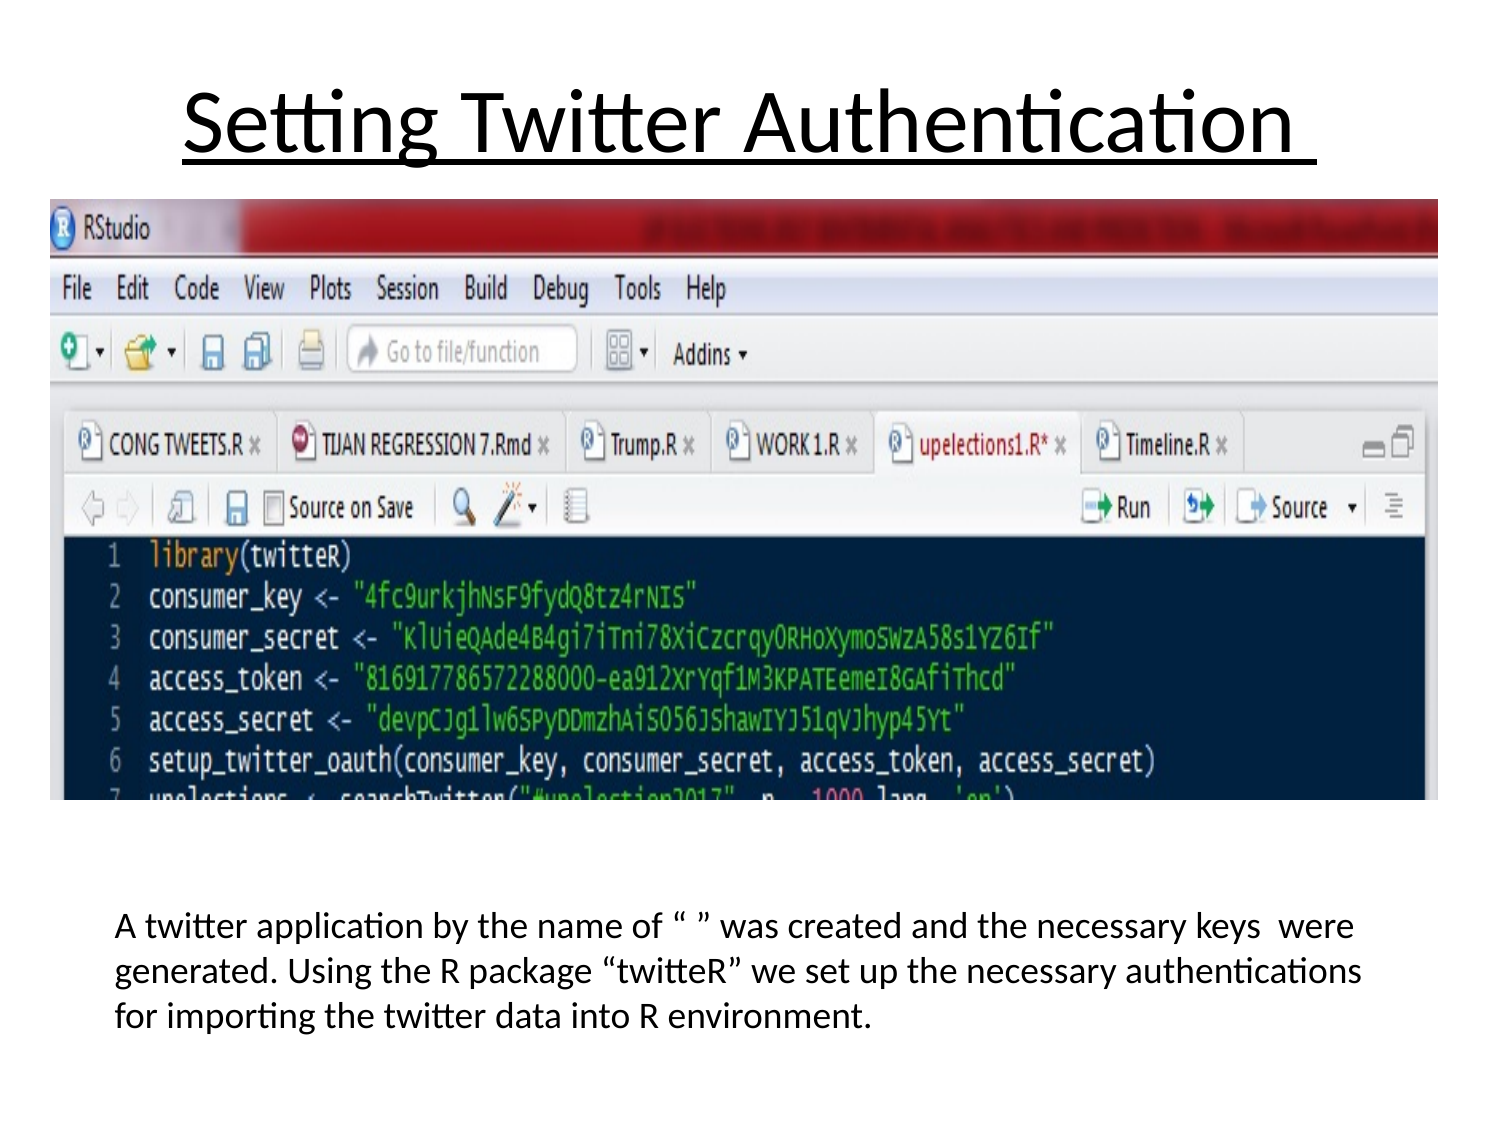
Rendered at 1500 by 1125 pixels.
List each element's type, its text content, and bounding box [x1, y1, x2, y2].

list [49, 199, 1438, 801]
title Setting Twitter Authentication [75, 45, 1425, 188]
text_box A twitter application by the name of “ ” was created and the necessary keys were generated. Using the R package “twitteR” we set up the necessary authentications for importing the twitter data into R environment. [98, 860, 1389, 1077]
